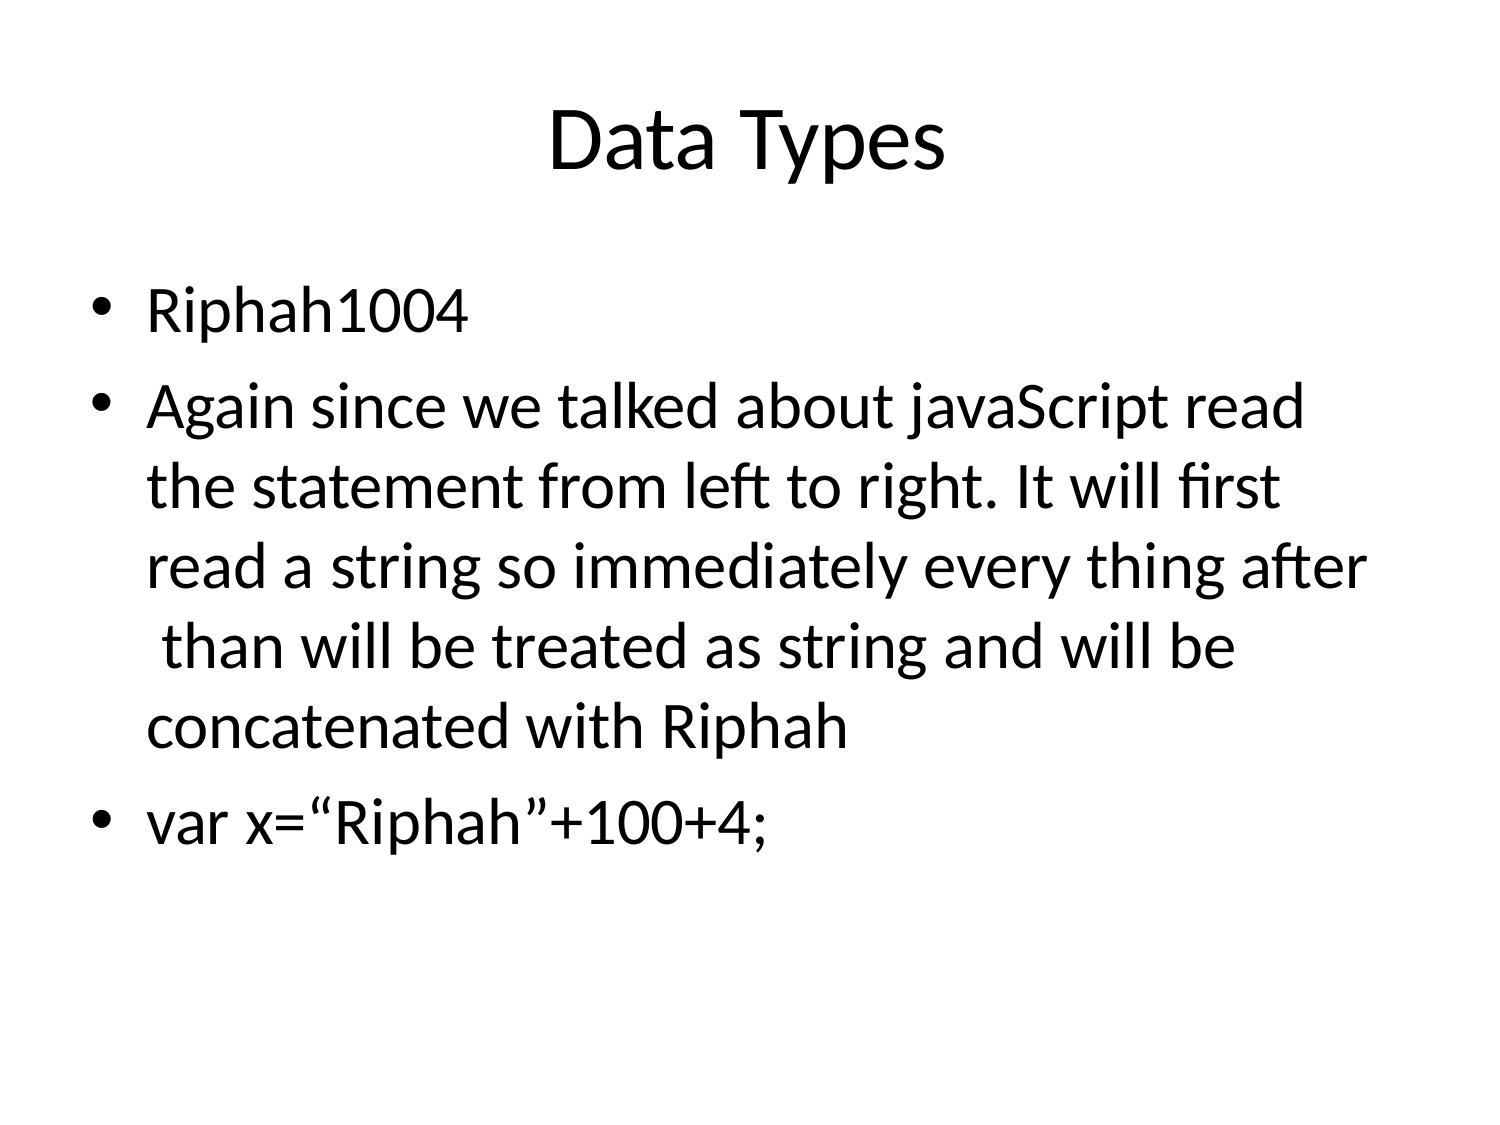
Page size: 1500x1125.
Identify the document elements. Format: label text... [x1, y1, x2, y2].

title Data Types [544, 75, 956, 247]
text_box Riphah1004 Again since we talked about javaScript read the statement from left to right. It will first read a string so immediately every thing after than will be treated as string and will be concatenated with Riphah var x=“Riphah”+100+4; [87, 247, 1379, 858]
